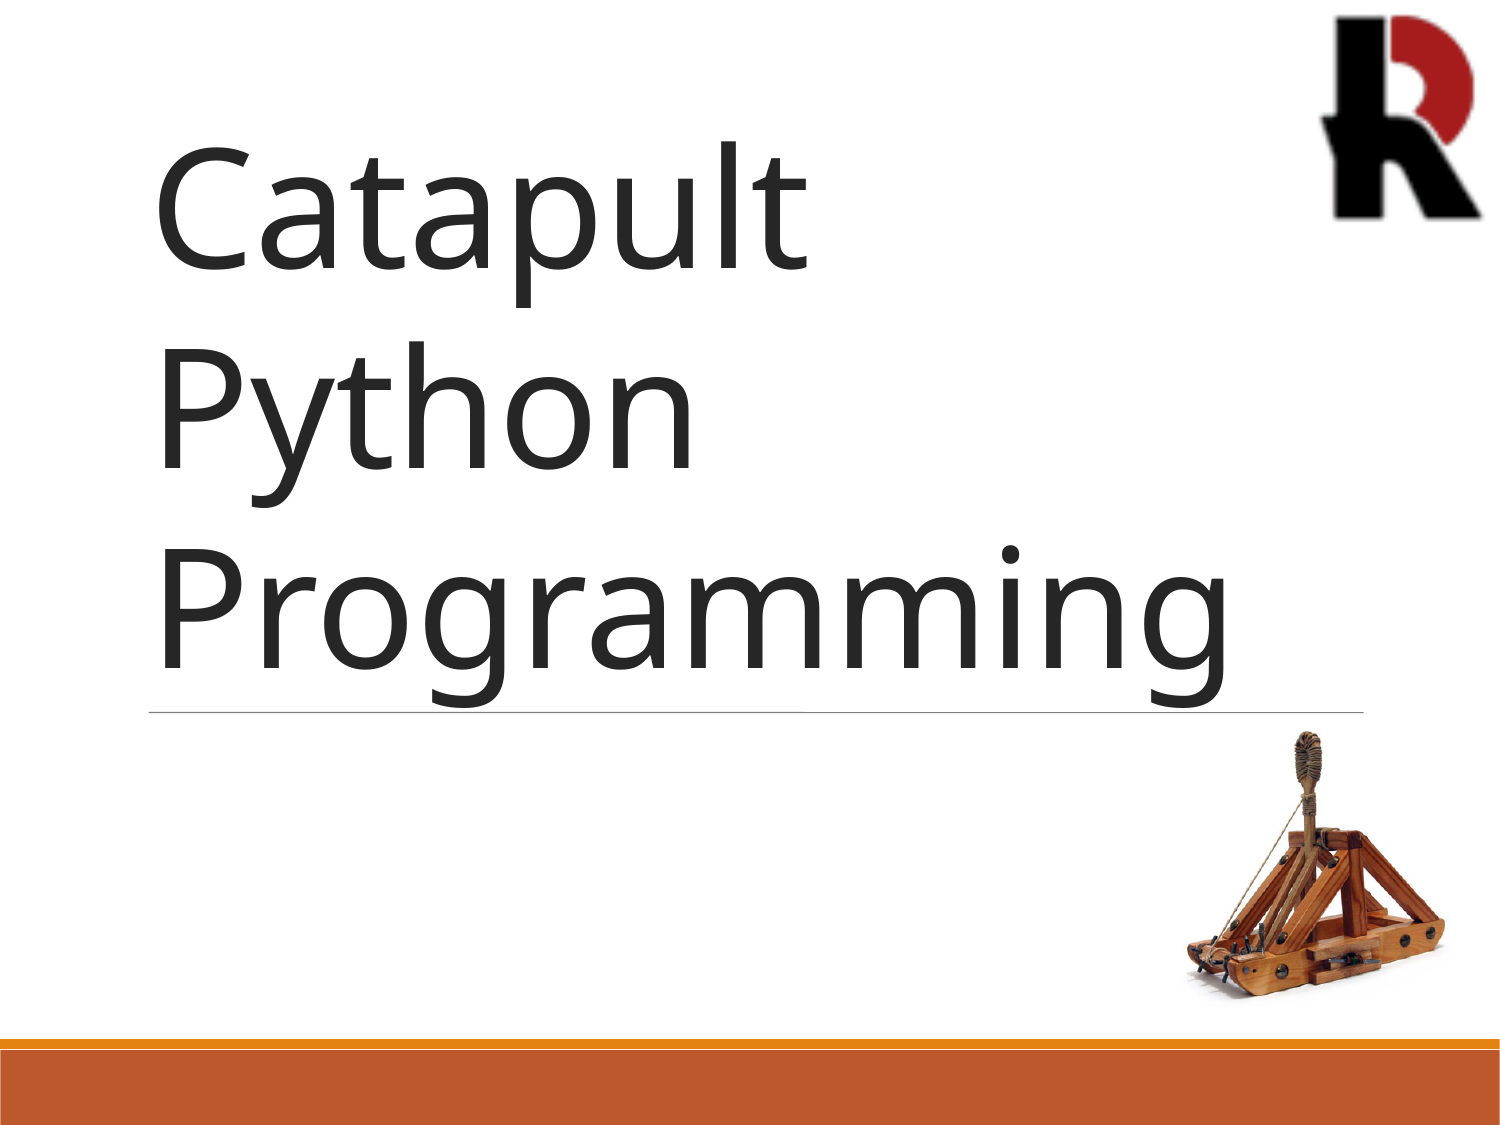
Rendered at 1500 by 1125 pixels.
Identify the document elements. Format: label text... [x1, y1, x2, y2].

picture [1306, 0, 1500, 244]
text_box Catapult Python Programming [134, 124, 1373, 710]
picture [1174, 724, 1454, 1008]
